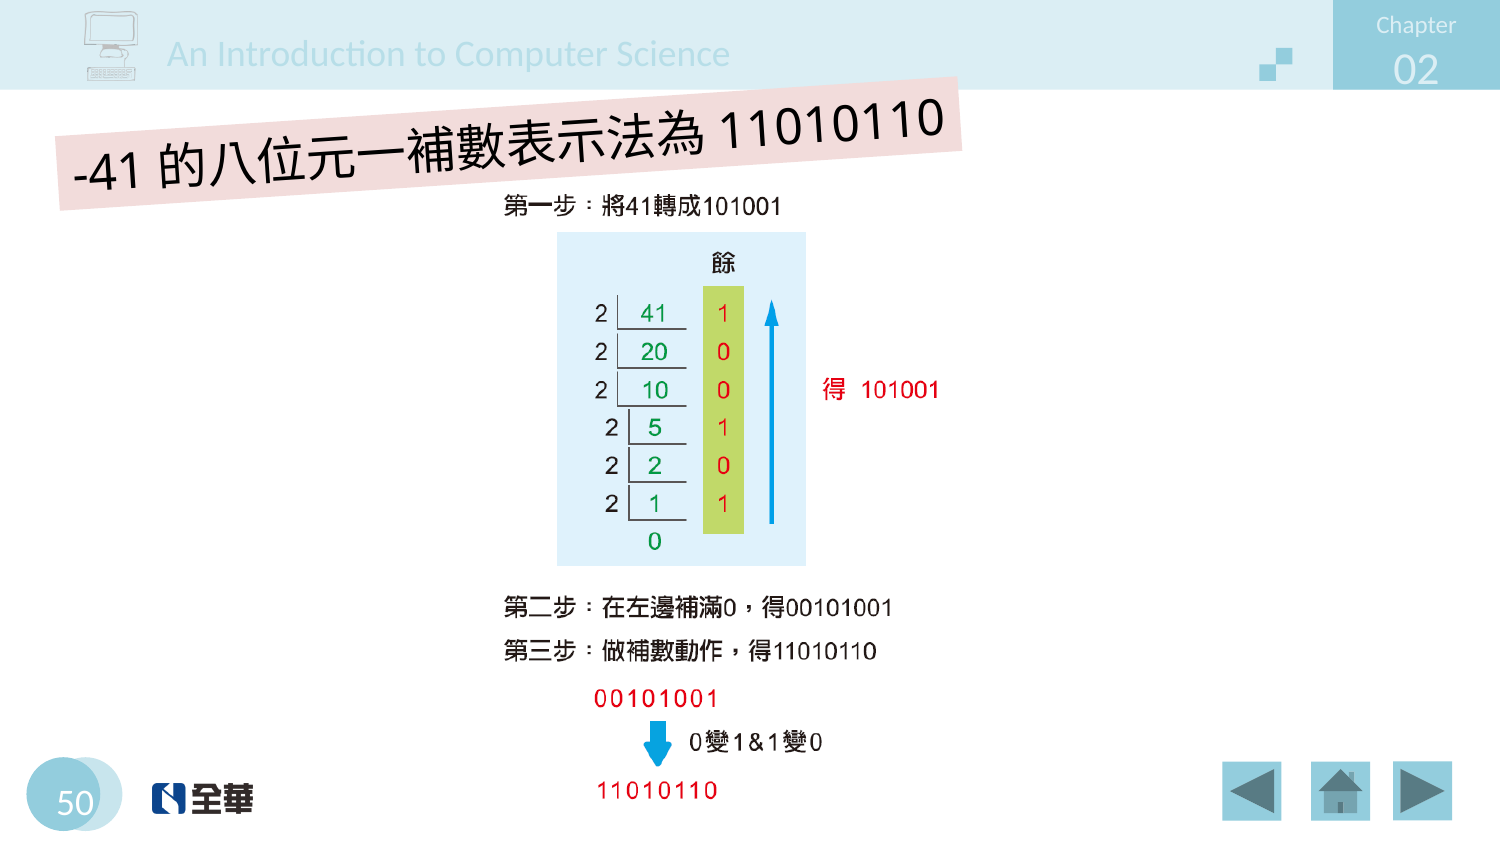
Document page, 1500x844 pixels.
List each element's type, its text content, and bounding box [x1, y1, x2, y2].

picture [152, 783, 253, 814]
picture [491, 184, 965, 802]
text_box -41的八位元一補數表示法為11010110 [54, 76, 963, 211]
picture [84, 11, 138, 81]
